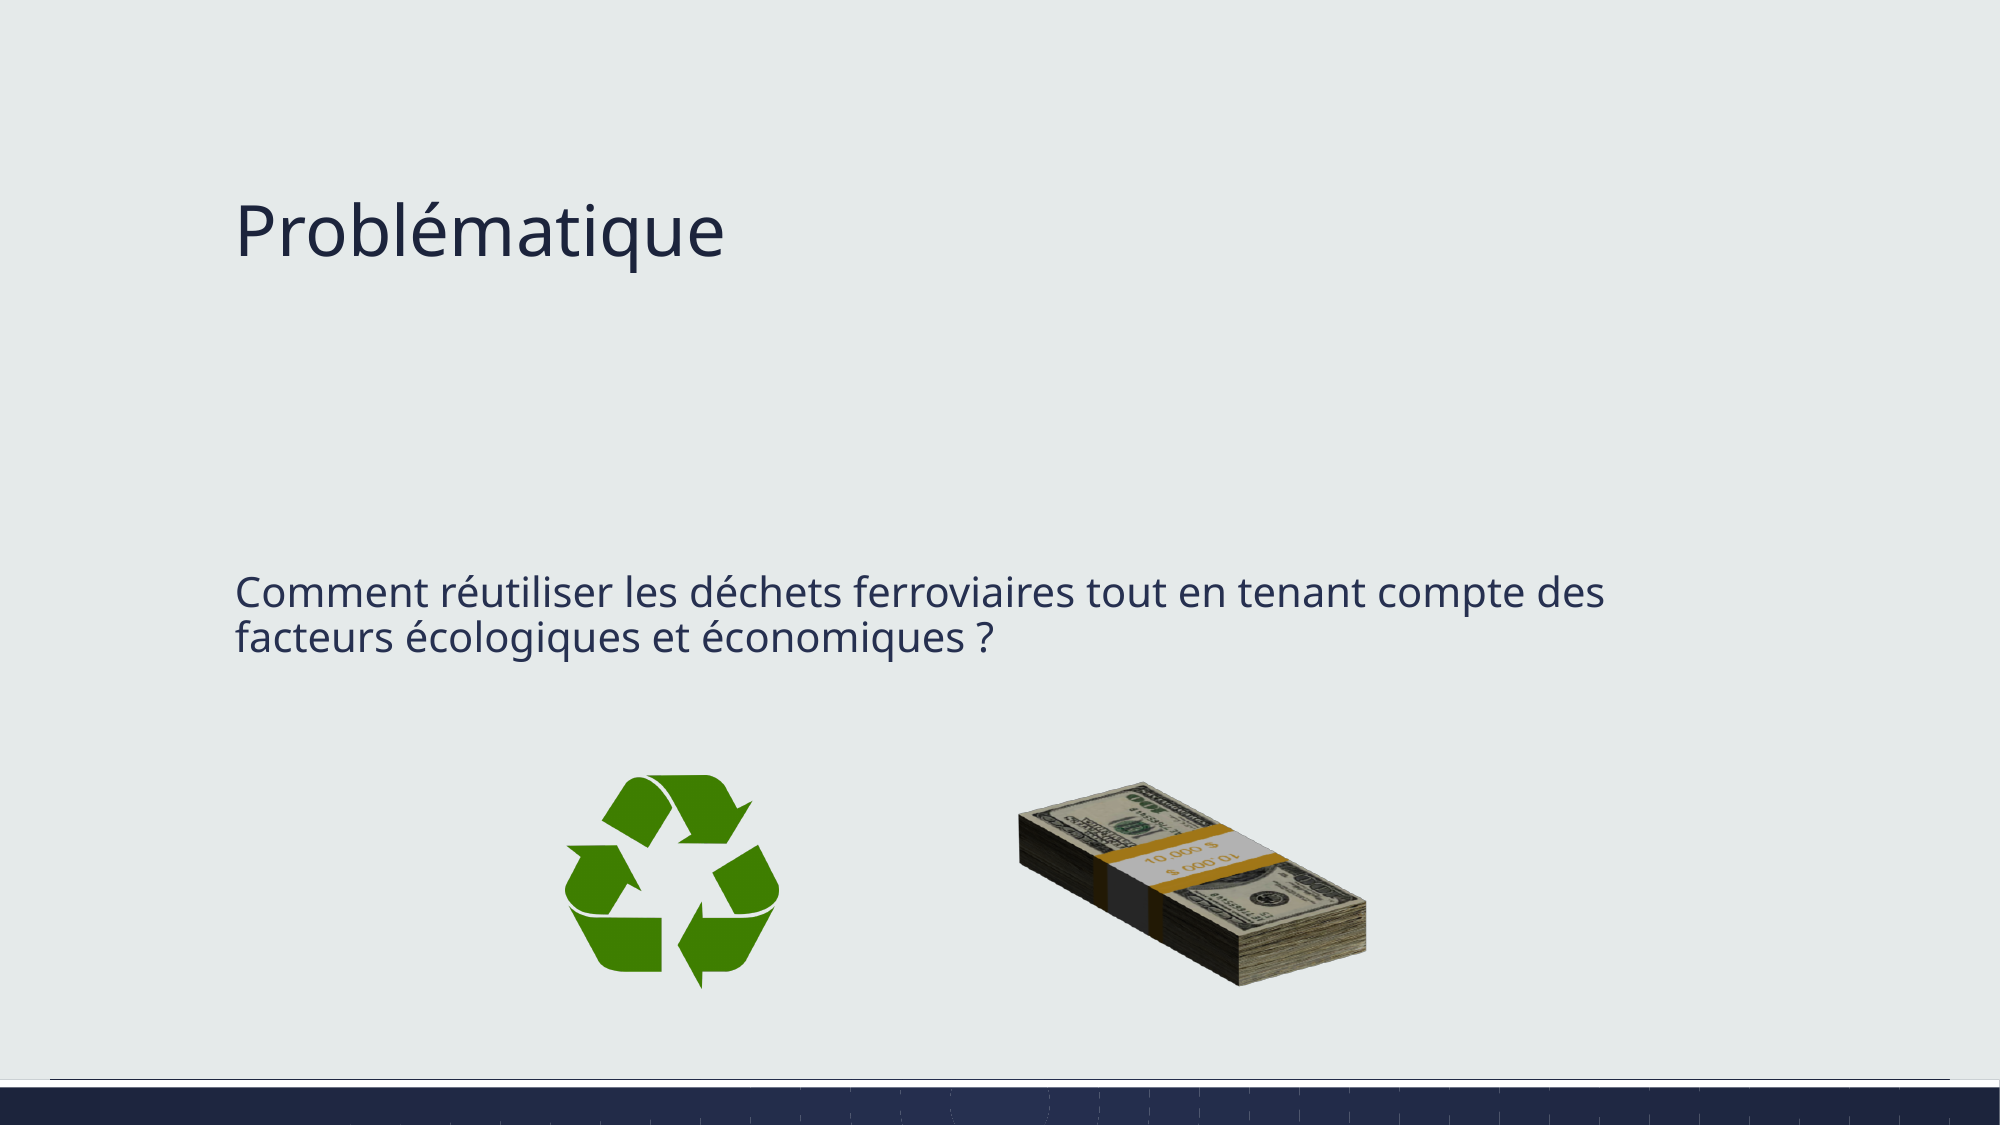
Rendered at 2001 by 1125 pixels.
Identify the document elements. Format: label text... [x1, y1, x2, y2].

title Problématique [219, 76, 1780, 279]
picture [876, 563, 1510, 1039]
list Comment réutiliser les déchets ferroviaires tout en tenant compte des facteurs écologiques et économiques ? [219, 311, 1780, 990]
picture [565, 775, 779, 990]
